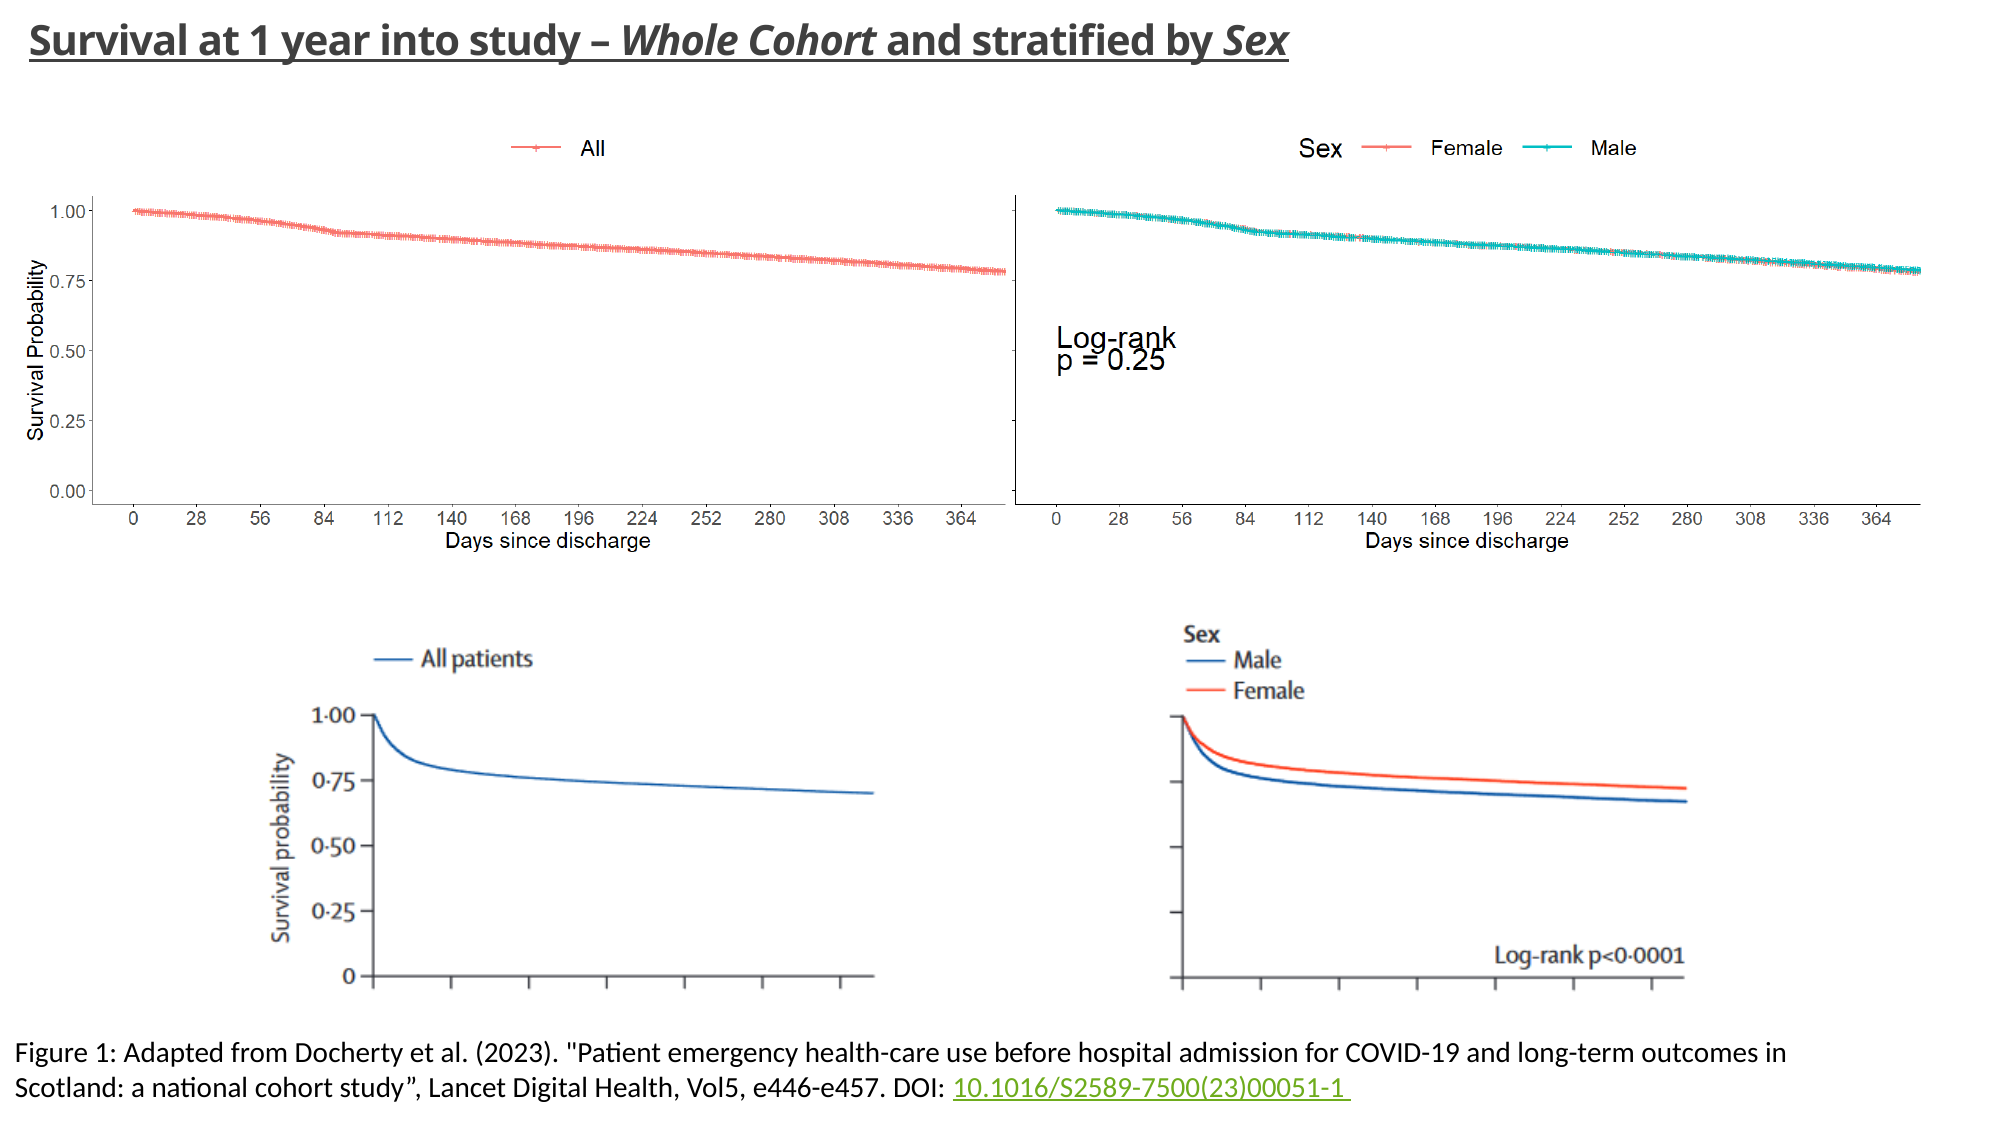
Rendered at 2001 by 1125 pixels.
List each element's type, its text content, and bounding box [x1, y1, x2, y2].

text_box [19, 104, 1926, 558]
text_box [0, 620, 2000, 1113]
title Survival at 1 year into study – Whole Cohort and stratified by Sex [13, 0, 1949, 72]
